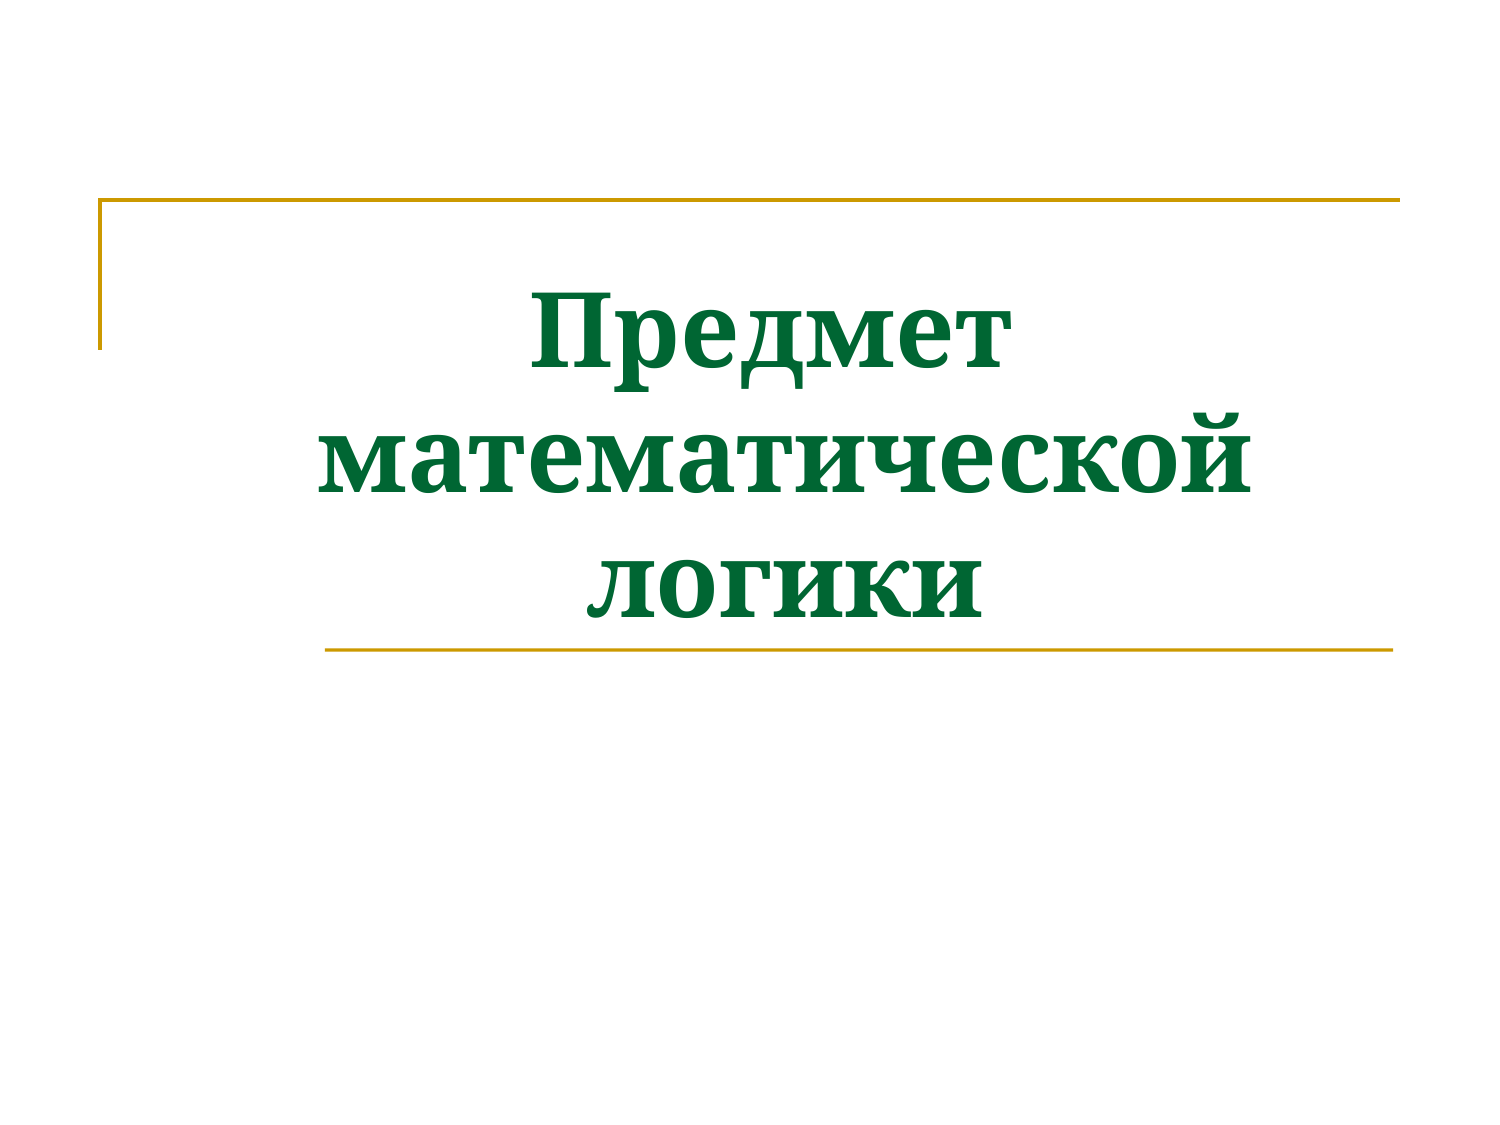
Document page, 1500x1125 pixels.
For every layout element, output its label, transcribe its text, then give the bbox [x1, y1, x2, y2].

title Предмет математической логики [147, 255, 1424, 592]
